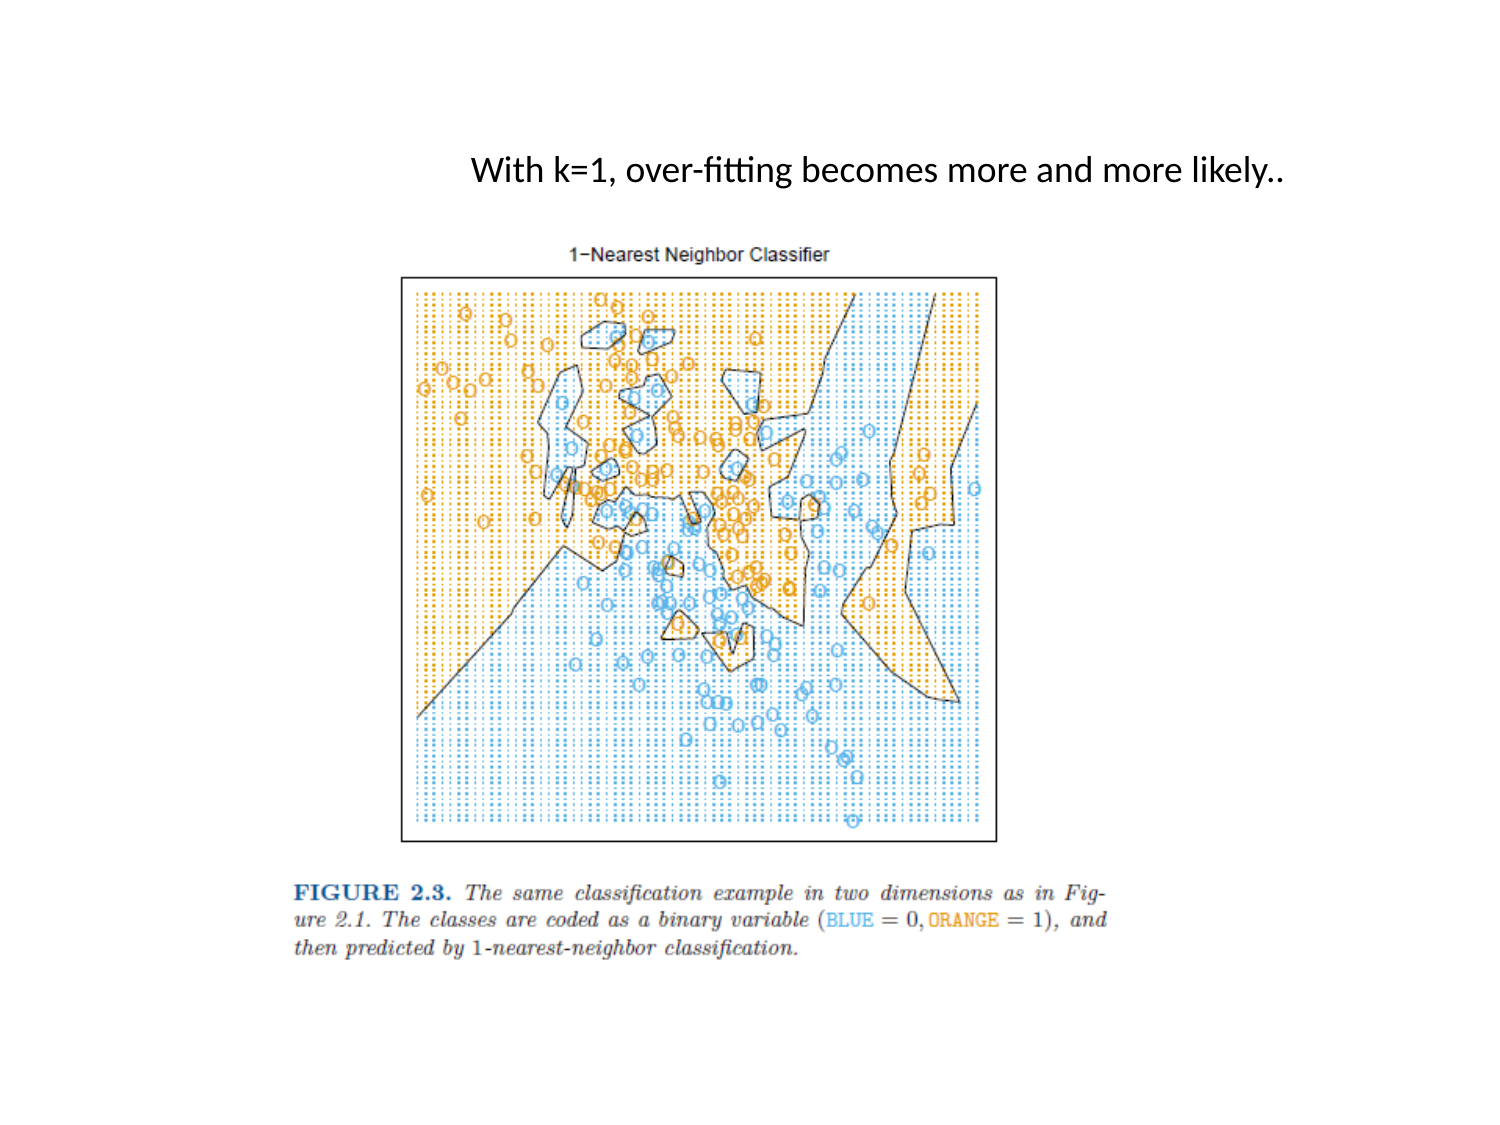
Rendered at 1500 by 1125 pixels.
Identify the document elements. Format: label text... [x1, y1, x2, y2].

picture [287, 224, 1168, 974]
text_box With k=1, over-fitting becomes more and more likely.. [456, 137, 1301, 198]
